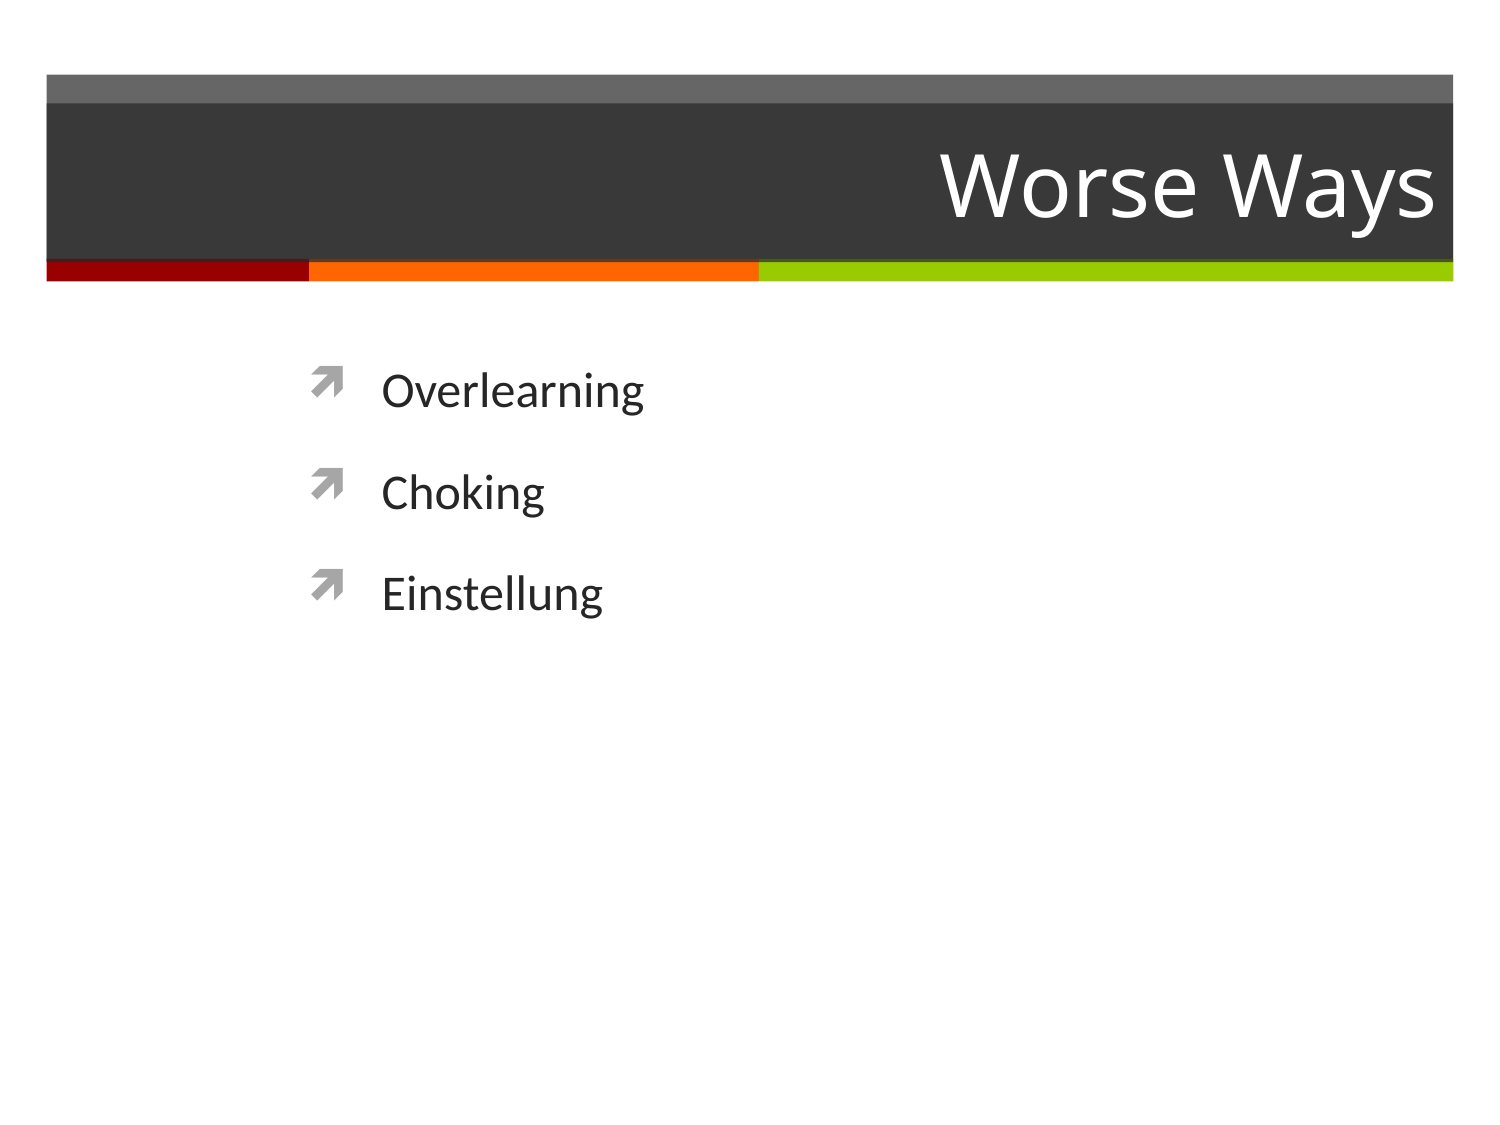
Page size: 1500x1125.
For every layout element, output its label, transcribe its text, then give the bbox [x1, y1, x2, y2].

title Worse Ways [46, 103, 1454, 263]
list Overlearning Choking Einstellung [292, 350, 1454, 1005]
